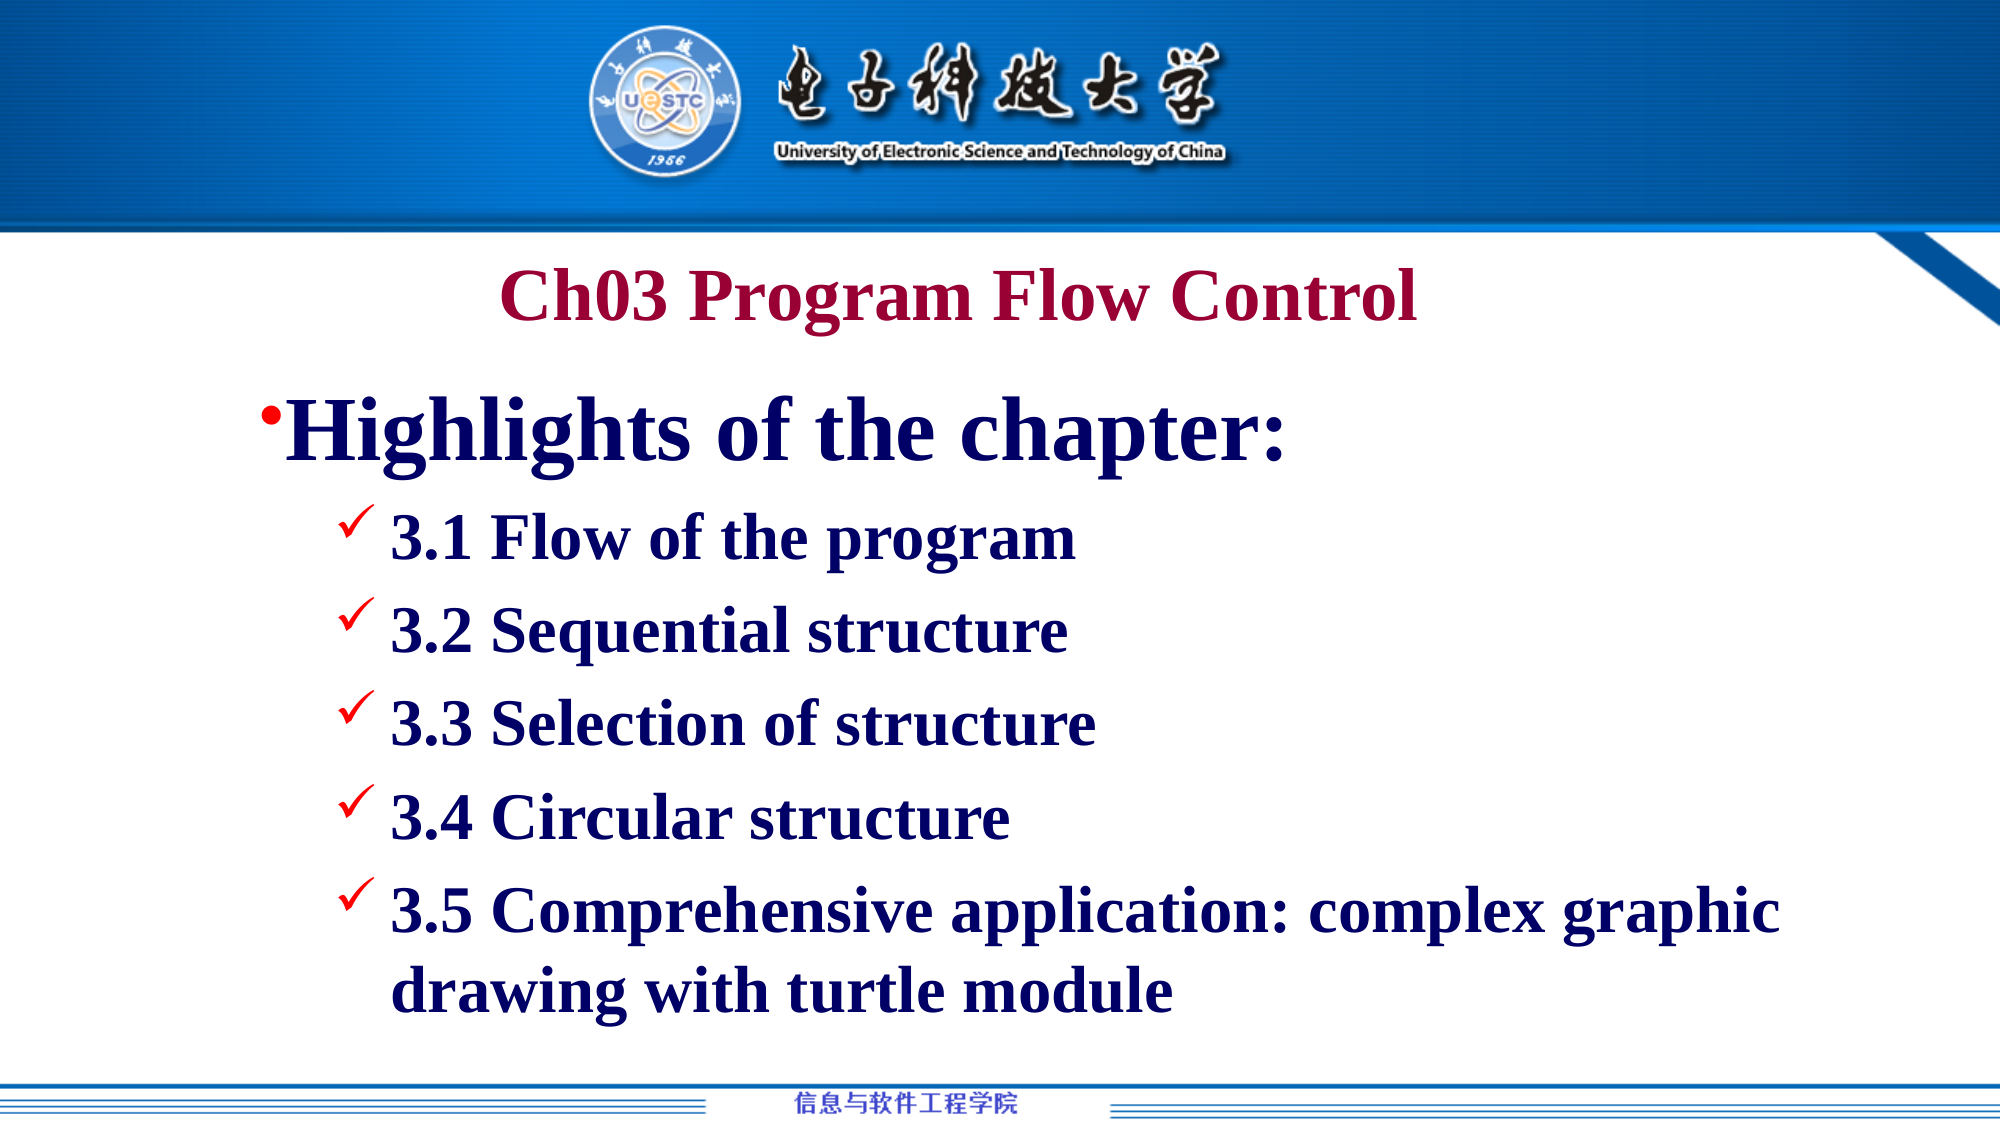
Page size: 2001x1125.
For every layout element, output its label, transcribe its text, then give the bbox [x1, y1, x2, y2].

picture [0, 0, 2000, 1125]
subtitle Highlights of the chapter: 3.1 Flow of the program 3.2 Sequential structure 3.3 Selection of structure 3.4 Circular structure 3.5 Comprehensive application: complex graphic drawing with turtle module [244, 361, 1816, 797]
title Ch03 Program Flow Control [173, 243, 1745, 339]
